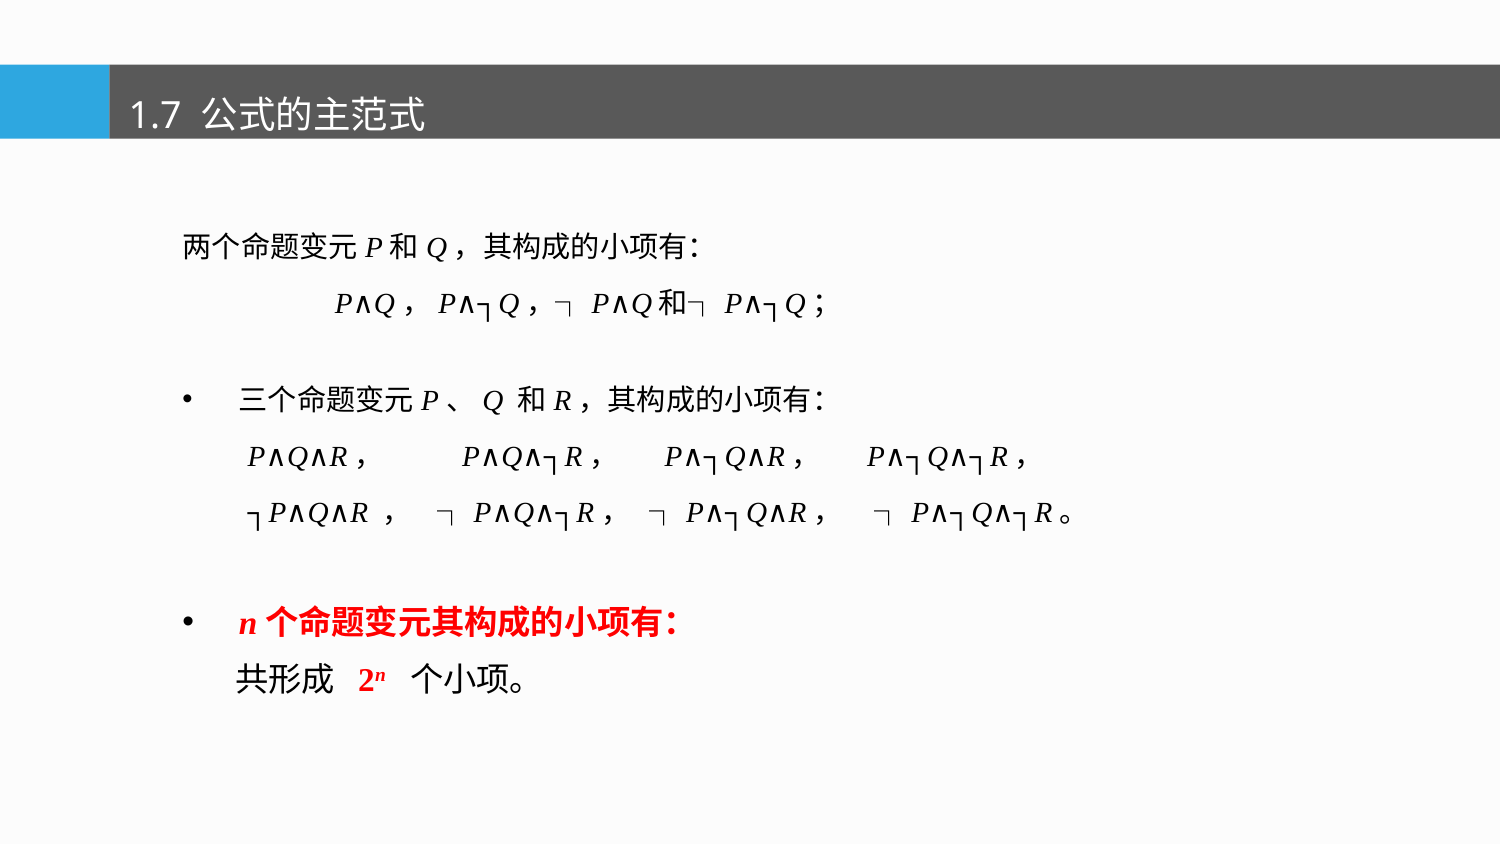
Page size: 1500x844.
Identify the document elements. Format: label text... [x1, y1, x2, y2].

text_box [732, 64, 1500, 140]
text_box [0, 64, 108, 140]
text_box 两个命题变元P和Q，其构成的小项有： P∧Q，P∧┐Q，┐P∧Q和┐P∧┐Q； [167, 211, 951, 327]
text_box 1.7 公式的主范式 [114, 52, 732, 144]
text_box [108, 64, 114, 140]
text_box 三个命题变元P、Q 和R，其构成的小项有： P∧Q∧R， P∧Q∧┐R， P∧┐Q∧R， P∧┐Q∧┐R， ┐P∧Q∧R ， ┐P∧Q∧┐R， ┐P∧┐Q∧R， ┐P∧┐Q∧┐R。 n个命题变元其构成的小项有： 共形成 2n 个小项。 [167, 365, 1371, 691]
